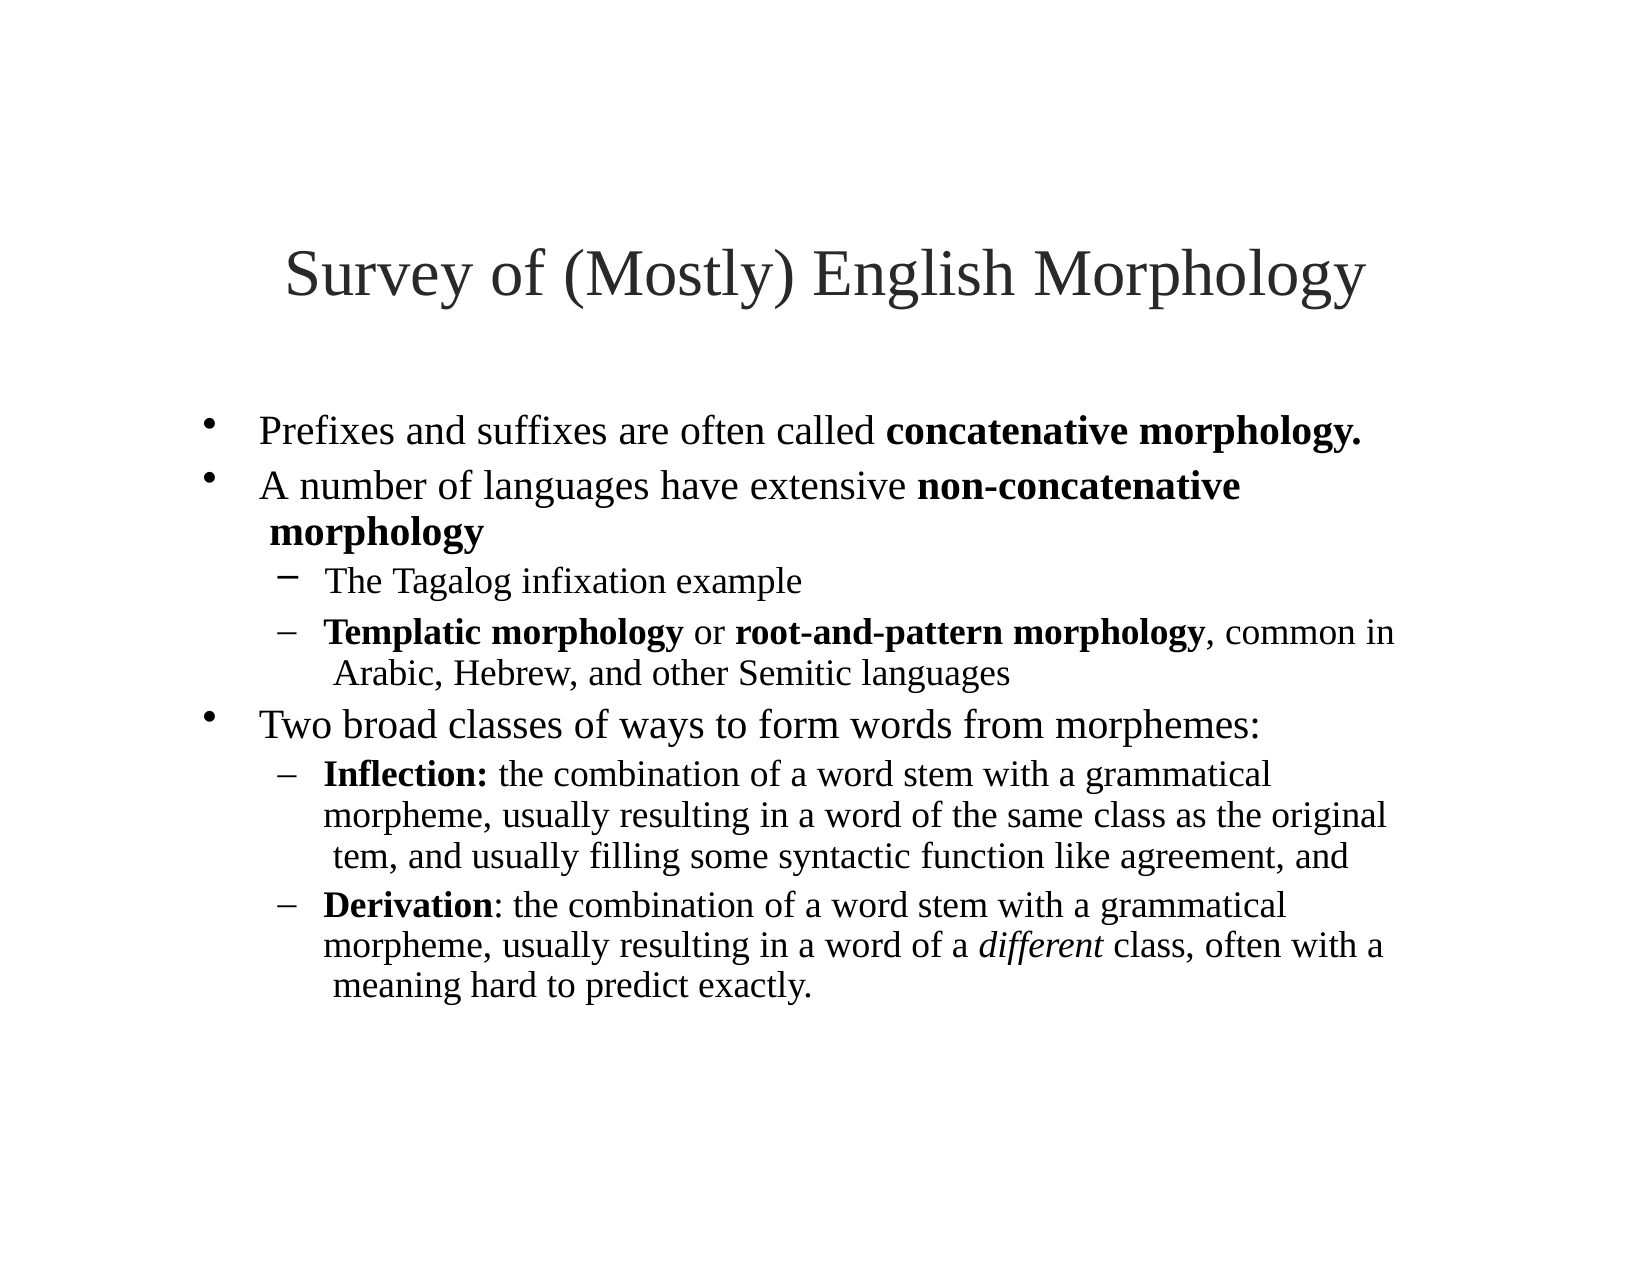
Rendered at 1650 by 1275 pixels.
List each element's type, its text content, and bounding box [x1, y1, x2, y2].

title Survey of (Mostly) English Morphology [281, 191, 1369, 397]
text_box Prefixes and suffixes are often called concatenative morphology. A number of languages have extensive non-concatenative morphology The Tagalog infixation example Templatic morphology or root-and-pattern morphology, common in Arabic, Hebrew, and other Semitic languages Two broad classes of ways to form words from morphemes: Inflection: the combination of a word stem with a grammatical morpheme, usually resulting in a word of the same class as the original tem, and usually filling some syntactic function like agreement, and Derivation: the combination of a word stem with a grammatical morpheme, usually resulting in a word of a different class, often with a meaning hard to predict exactly. [200, 397, 1405, 1006]
